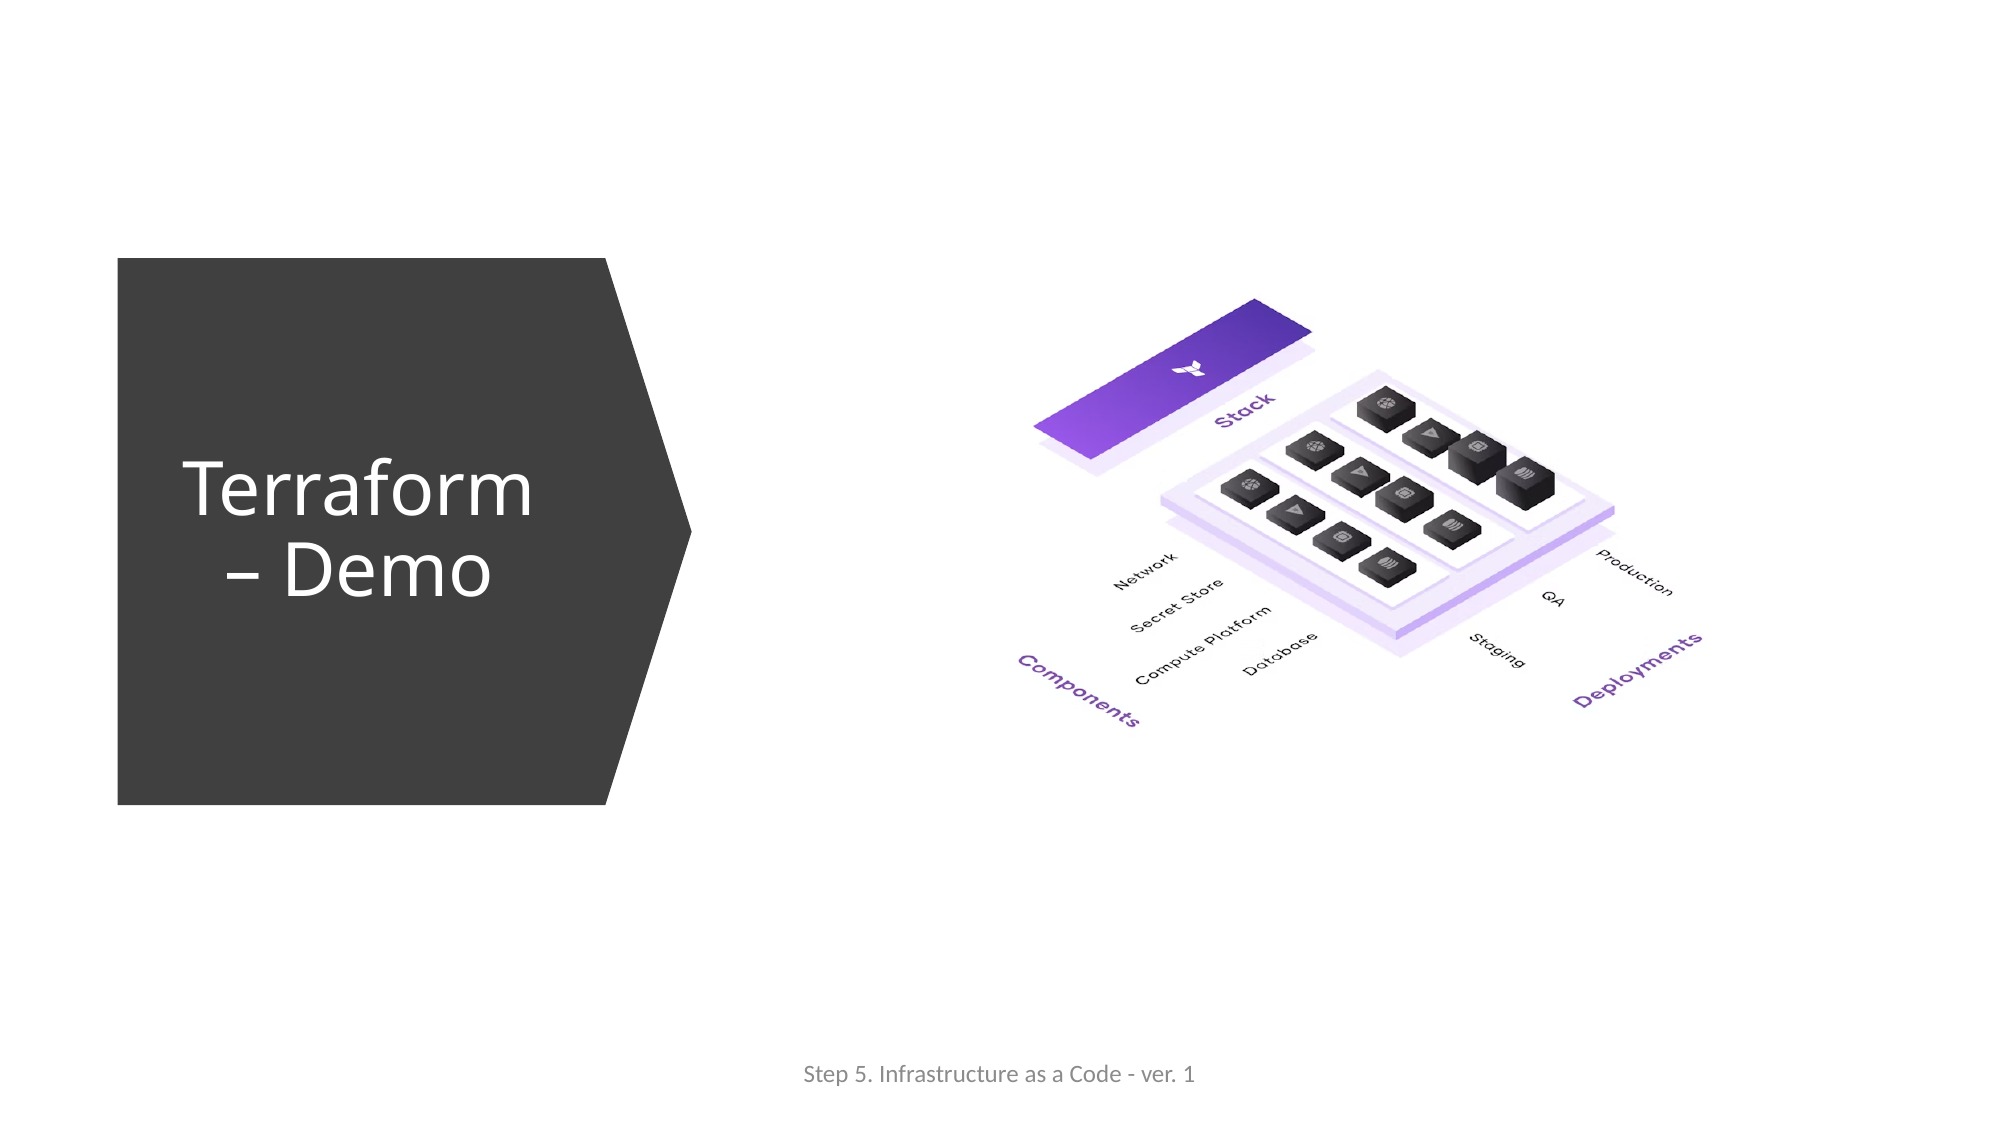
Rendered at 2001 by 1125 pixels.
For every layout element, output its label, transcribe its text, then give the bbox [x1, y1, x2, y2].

title Terraform – Demo [145, 322, 573, 741]
text_box [116, 257, 693, 807]
footer Step 5. Infrastructure as a Code - ver. 1 [662, 1042, 1338, 1103]
picture [904, 276, 1867, 781]
